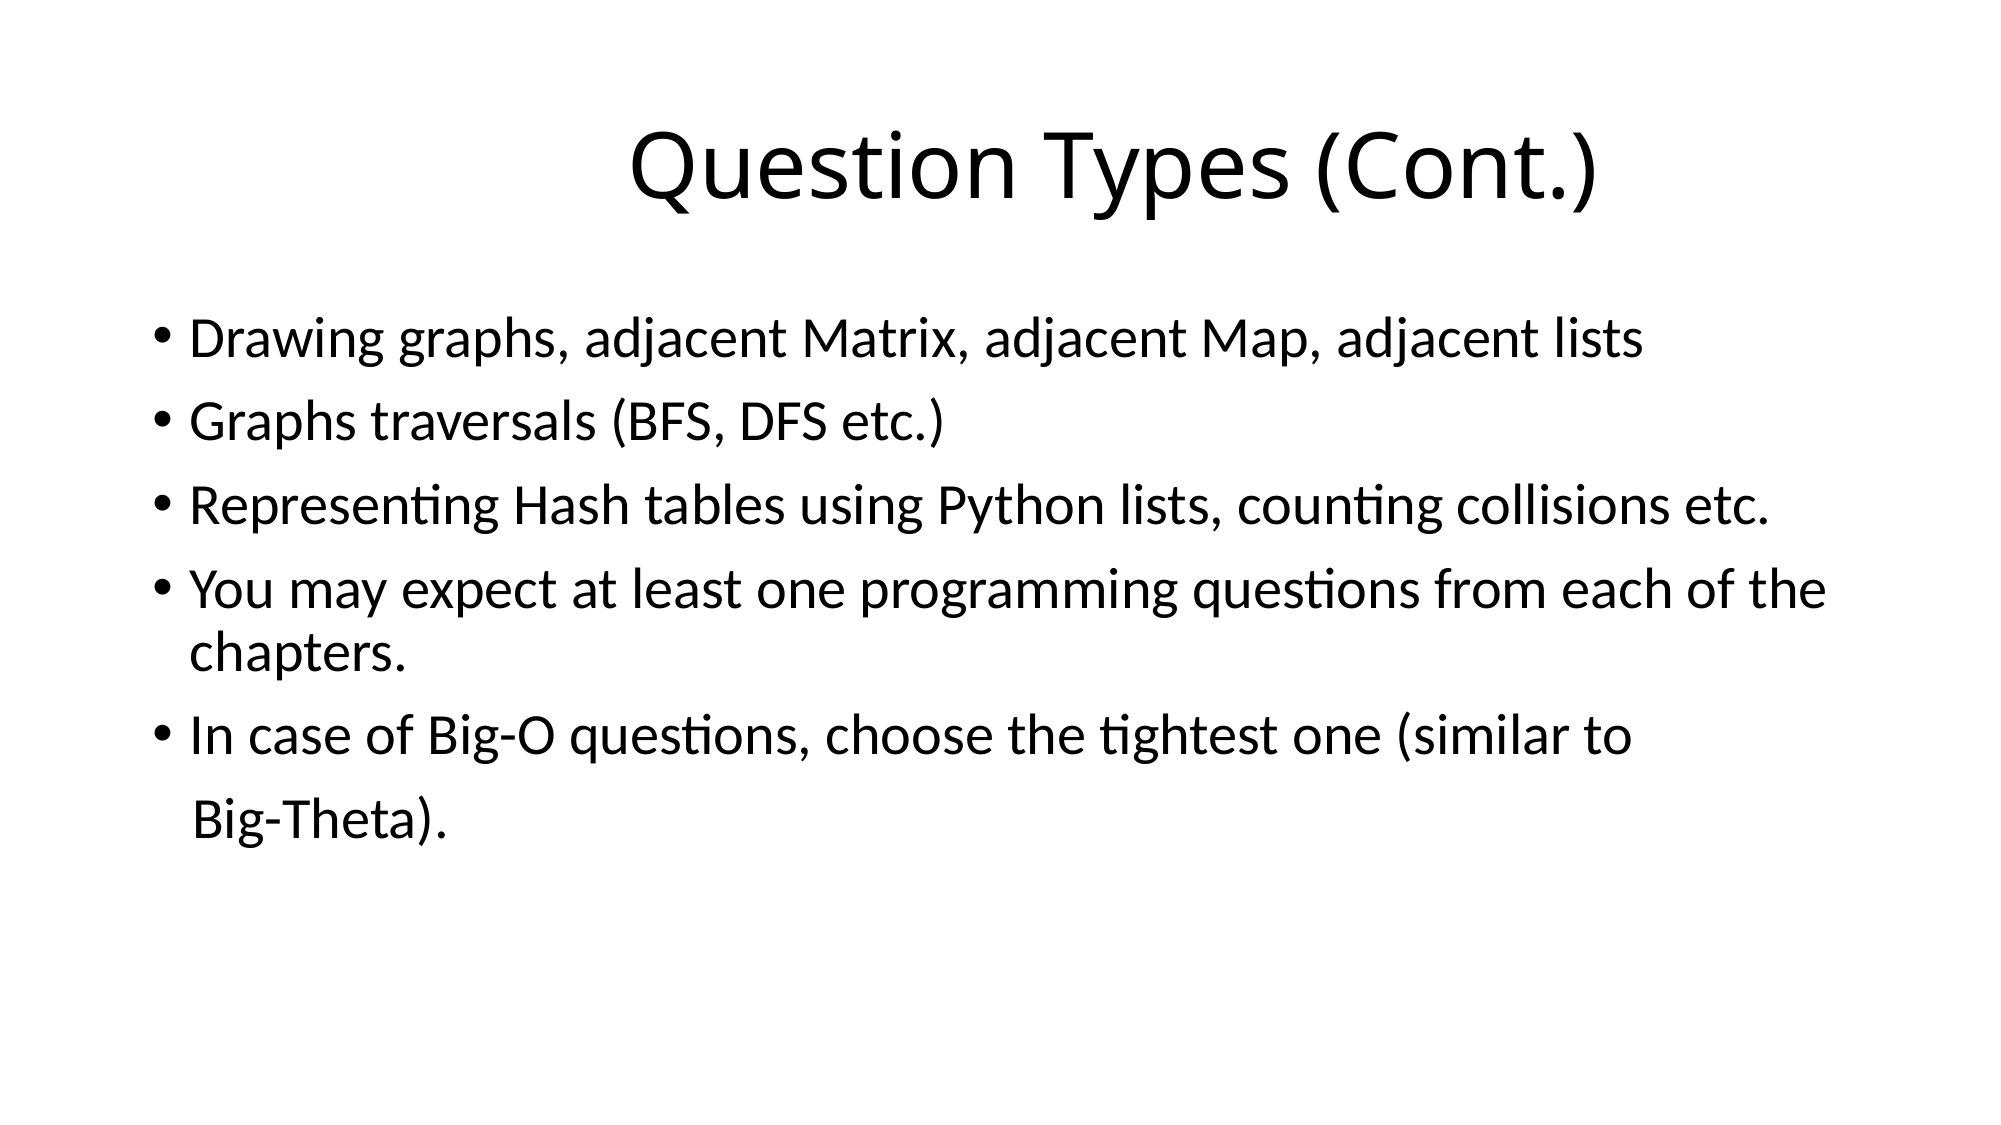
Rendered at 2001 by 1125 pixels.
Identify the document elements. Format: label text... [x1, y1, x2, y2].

list Drawing graphs, adjacent Matrix, adjacent Map, adjacent lists Graphs traversals (BFS, DFS etc.) Representing Hash tables using Python lists, counting collisions etc. You may expect at least one programming questions from each of the chapters. In case of Big-O questions, choose the tightest one (similar to Big-Theta). [137, 299, 1848, 1019]
title Question Types (Cont.) [137, 59, 1863, 278]
